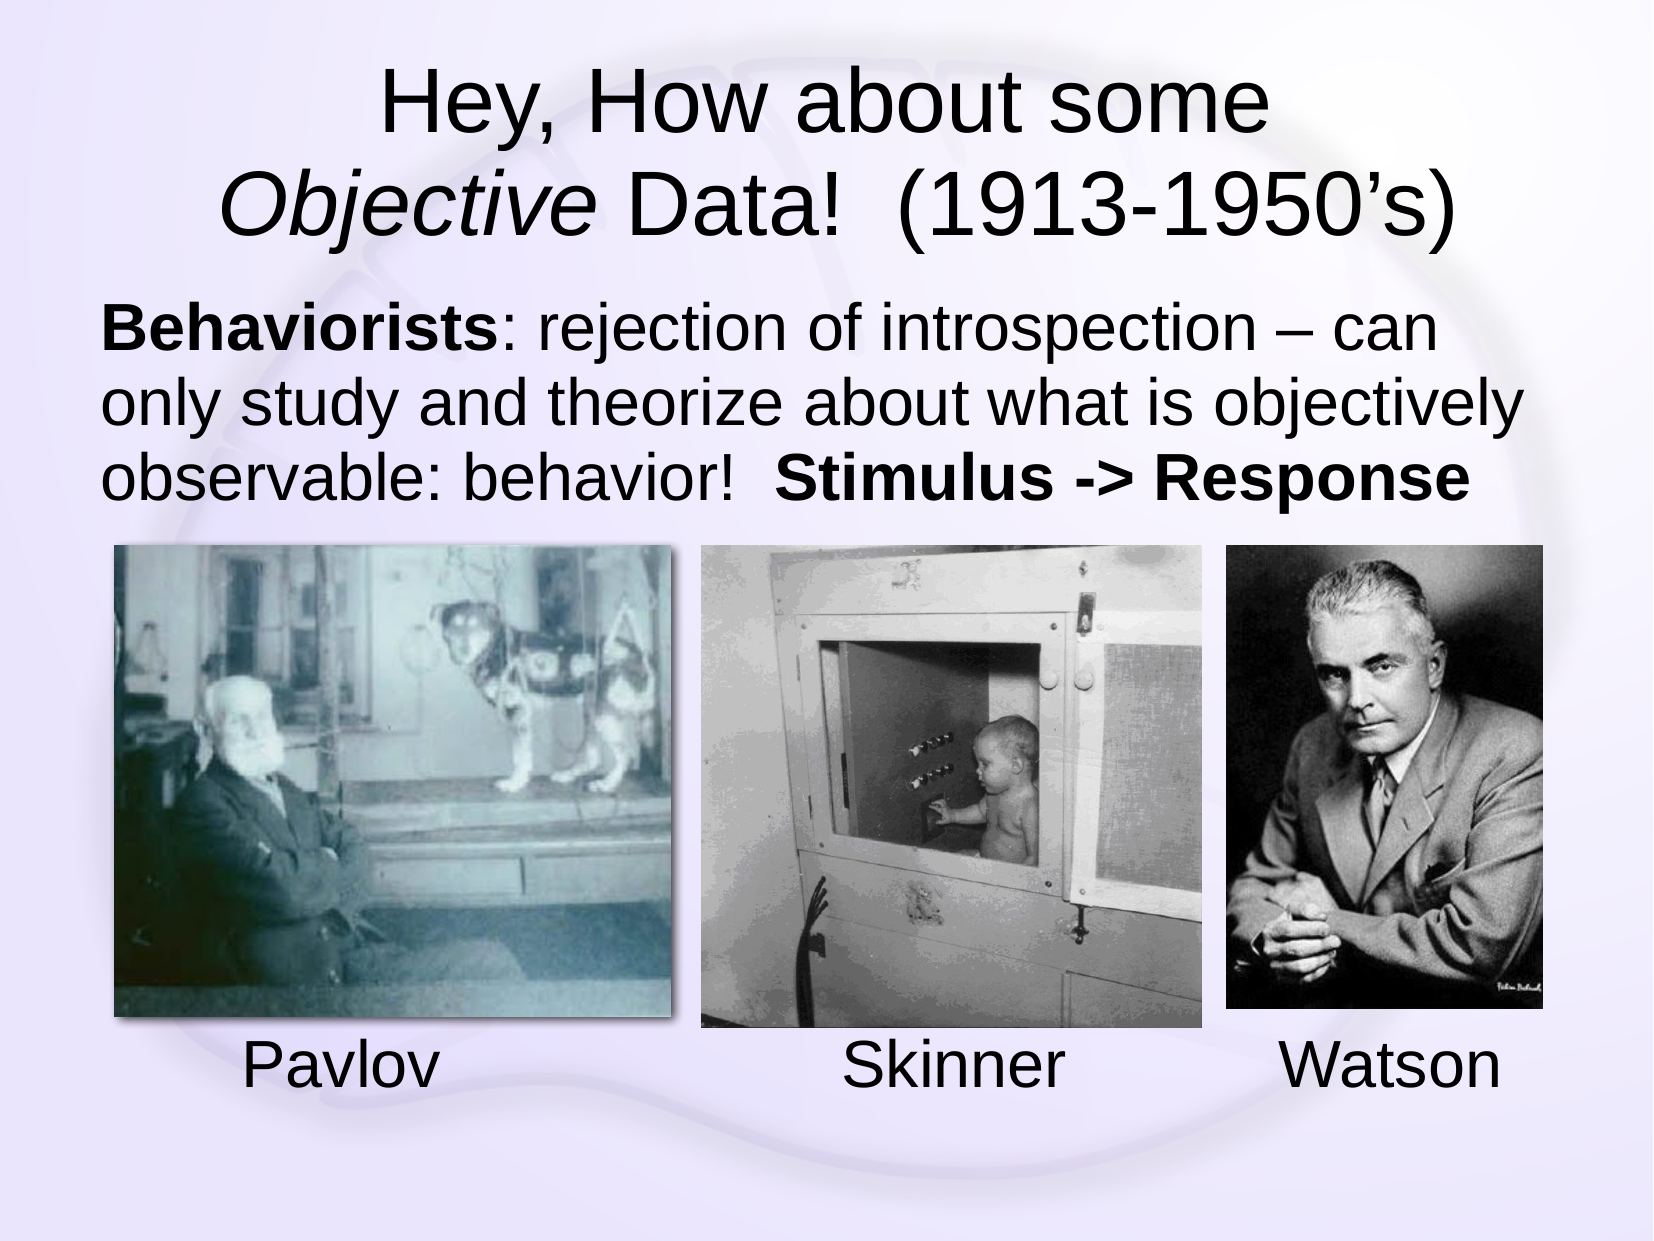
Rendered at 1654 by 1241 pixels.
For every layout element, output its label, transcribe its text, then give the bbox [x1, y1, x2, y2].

text_box Skinner [826, 1036, 1083, 1111]
list Behaviorists: rejection of introspection – can only study and theorize about what is objectively observable: behavior! Stimulus -> Response [82, 290, 1571, 1110]
text_box Pavlov [226, 1026, 483, 1111]
text_box Watson [1264, 1020, 1520, 1111]
picture [0, 0, 1654, 1241]
title Hey, How about some Objective Data! (1913-1950’s) [82, 49, 1571, 257]
